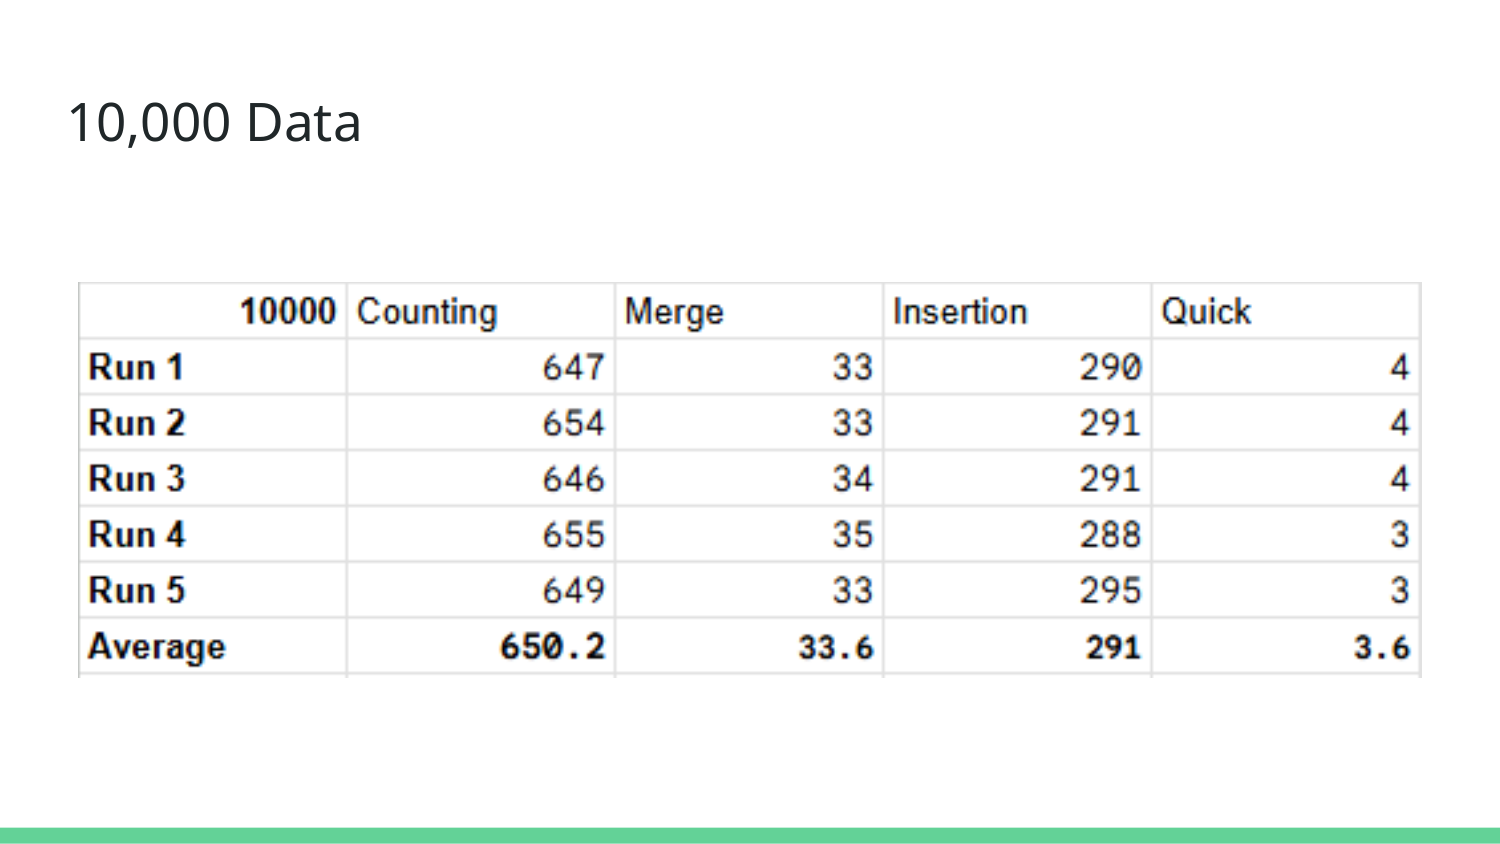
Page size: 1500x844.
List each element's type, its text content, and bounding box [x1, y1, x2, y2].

picture [77, 282, 1423, 679]
title 10,000 Data [51, 72, 1449, 167]
